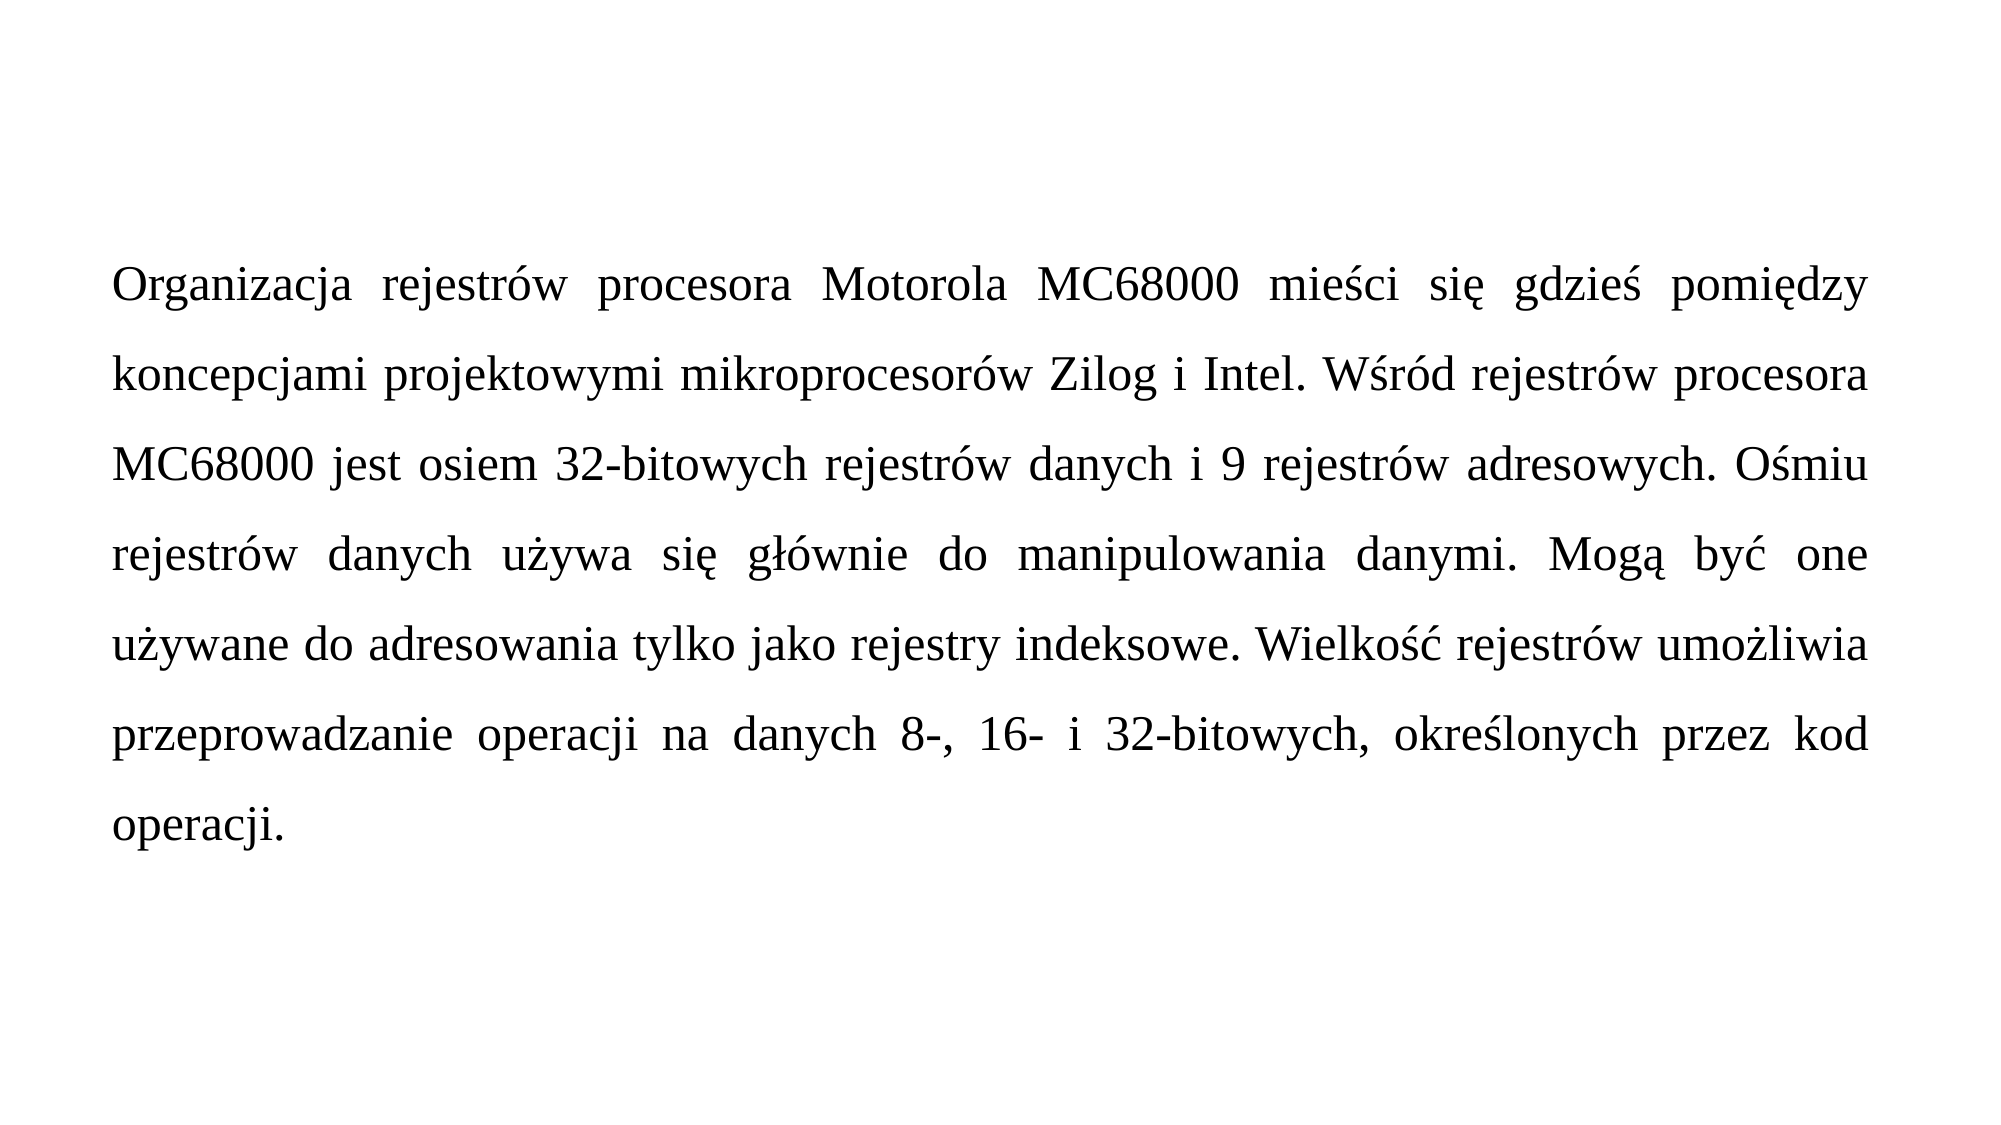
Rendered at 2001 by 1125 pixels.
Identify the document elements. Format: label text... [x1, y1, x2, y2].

text_box Organizacja rejestrów procesora Motorola MC68000 mieści się gdzieś pomiędzy koncepcjami projektowymi mikroprocesorów Zilog i Intel. Wśród rejestrów procesora MC68000 jest osiem 32-bitowych rejestrów danych i 9 rejestrów adresowych. Ośmiu rejestrów danych używa się głównie do manipulowania danymi. Mogą być one używane do adresowania tylko jako rejestry indeksowe. Wielkość rejestrów umożliwia przeprowadzanie operacji na danych 8-, 16- i 32-bitowych, określonych przez kod operacji. [97, 213, 1885, 859]
